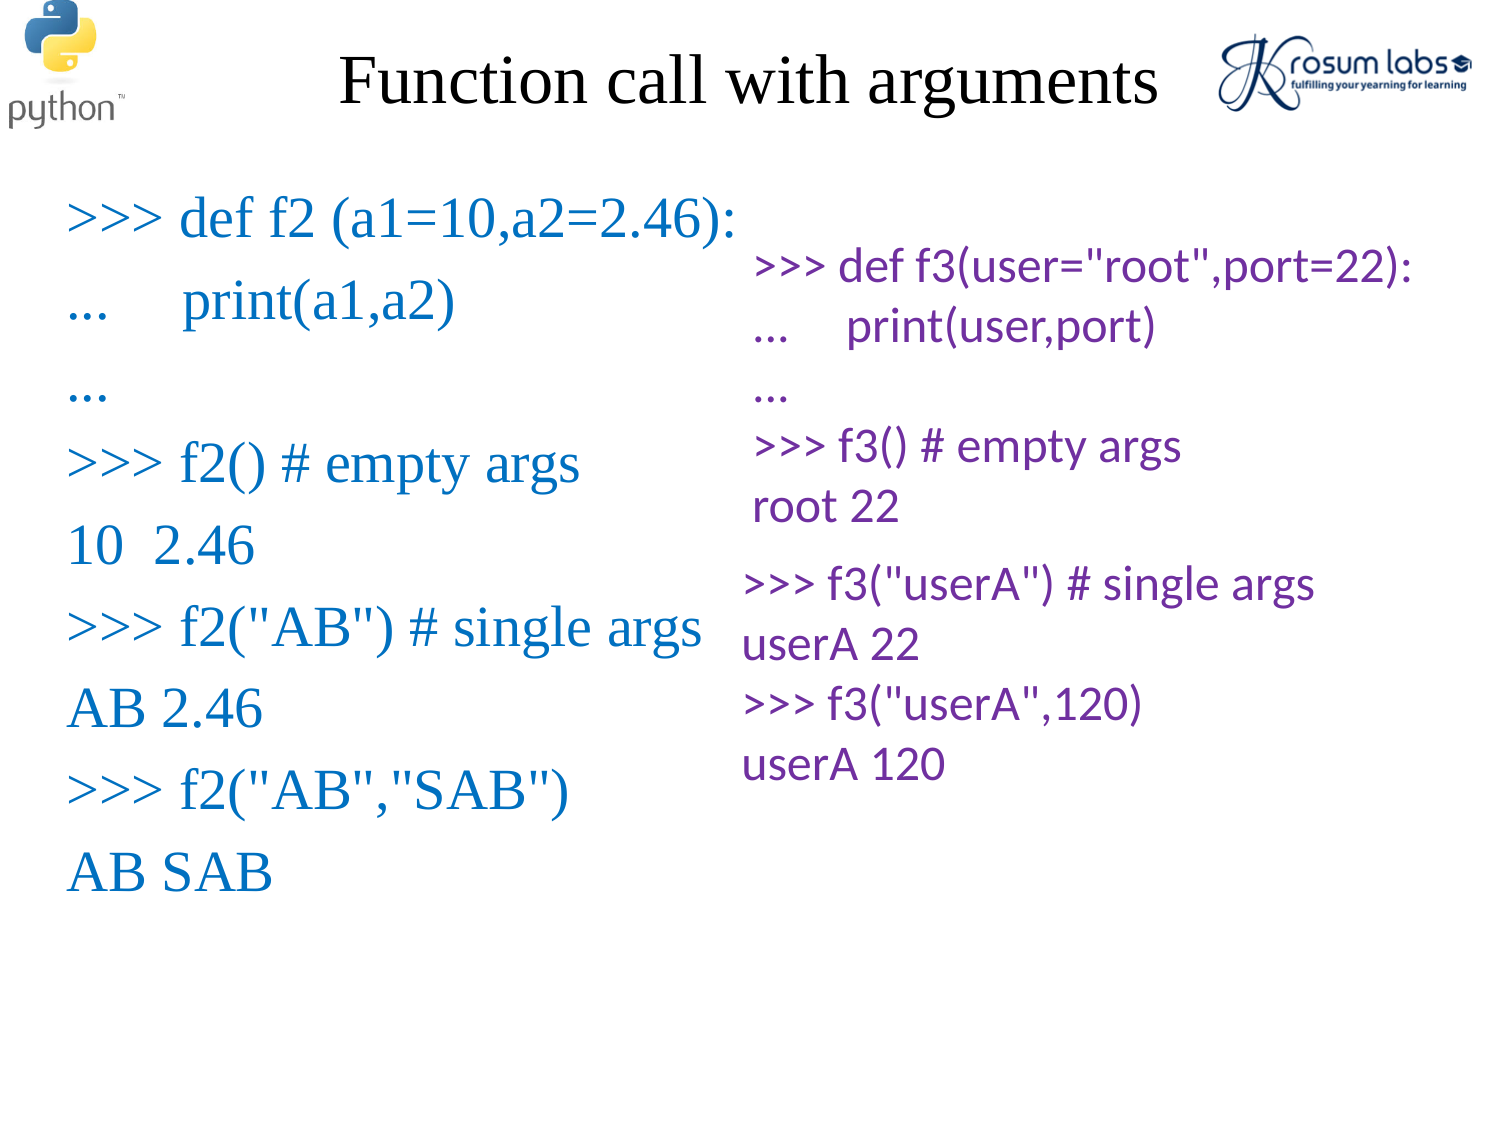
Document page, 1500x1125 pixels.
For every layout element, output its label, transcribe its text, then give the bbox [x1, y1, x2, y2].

picture [1425, 24, 1488, 112]
list >>> def f2 (a1=10,a2=2.46): ... print(a1,a2) ... >>> f2() # empty args 10 2.46 >>> f2("AB") # single args AB 2.46 >>> f2("AB","SAB") AB SAB [51, 171, 1402, 915]
text_box >>> def f3(user="root",port=22): ... print(user,port) ... >>> f3() # empty args root 22 [737, 224, 1488, 540]
picture [9, 0, 126, 130]
title Function call with arguments [129, 24, 1425, 125]
text_box >>> f3("userA") # single args userA 22 >>> f3("userA",120) userA 120 [726, 543, 1477, 858]
